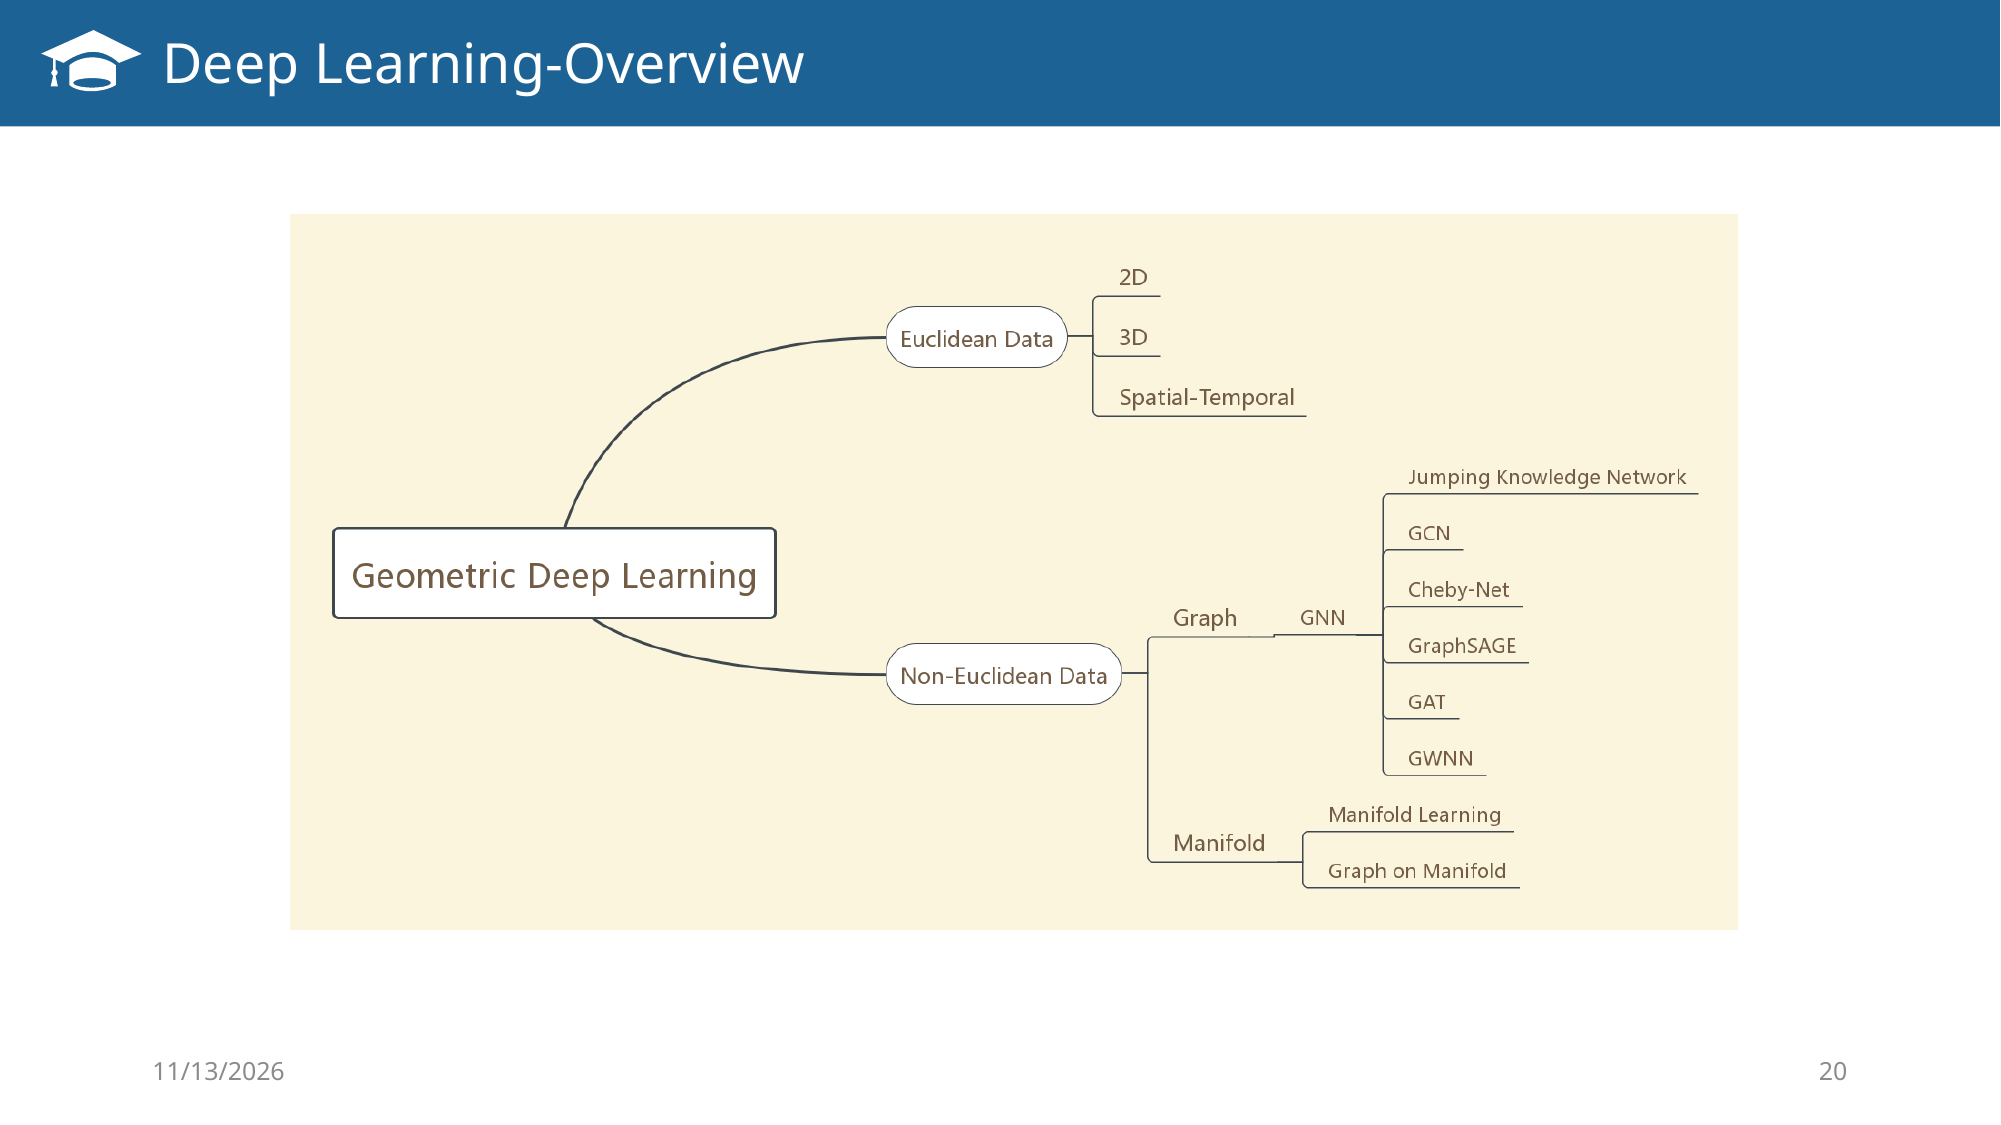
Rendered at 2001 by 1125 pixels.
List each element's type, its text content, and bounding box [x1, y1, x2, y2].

text_box [41, 30, 142, 87]
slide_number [137, 1042, 588, 1103]
text_box [69, 57, 116, 92]
text_box Deep Learning-Overview [147, 20, 993, 102]
picture [290, 214, 1747, 933]
text_box [0, 0, 2000, 128]
slide_number 20 [1412, 1042, 1863, 1103]
